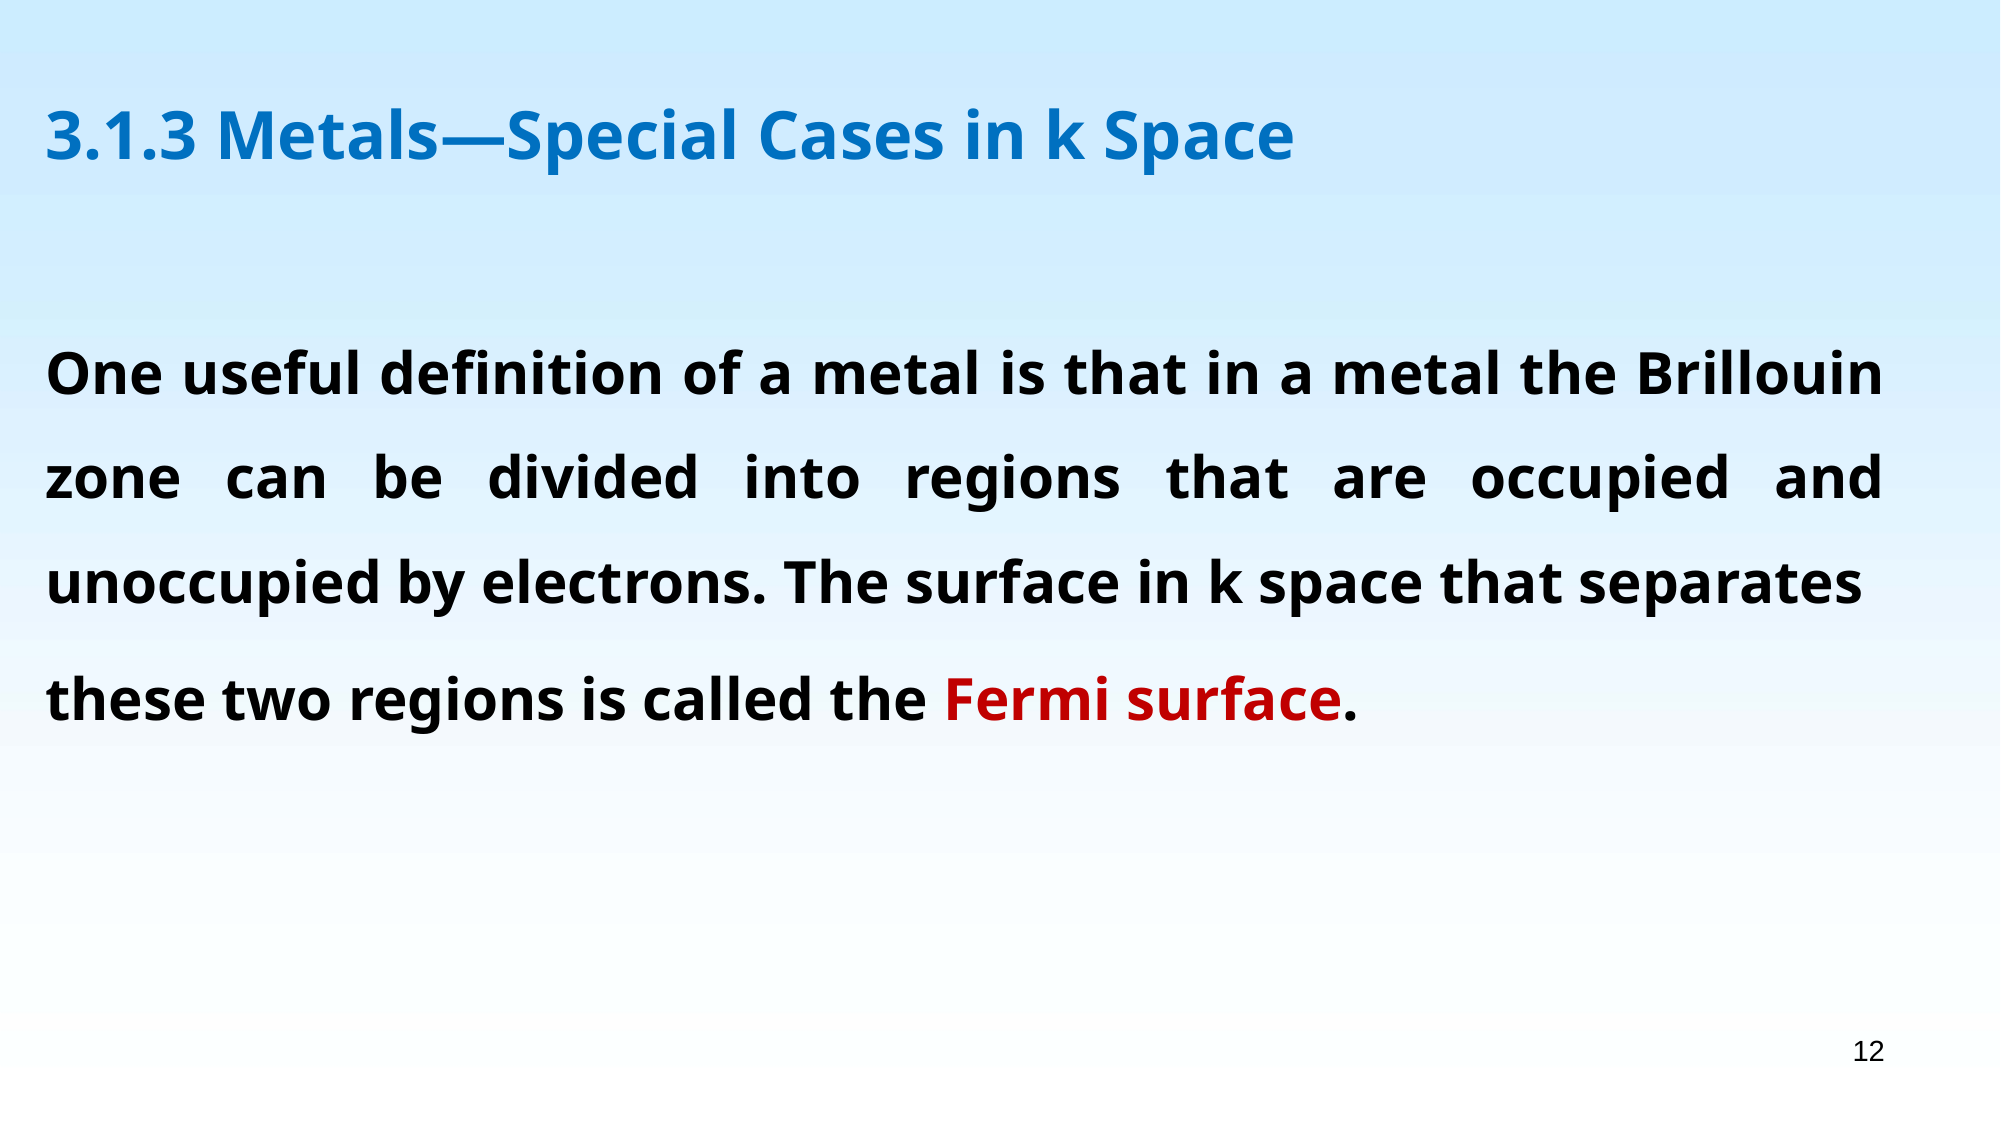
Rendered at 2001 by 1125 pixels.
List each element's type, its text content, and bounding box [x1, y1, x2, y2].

slide_number 12 [1433, 1024, 1900, 1103]
picture [0, 0, 2001, 1125]
list 3.1.3 Metals—Special Cases in k Space One useful definition of a metal is that in a metal the Brillouin zone can be divided into regions that are occupied and unoccupied by electrons. The surface in k space that separates these two regions is called the Fermi surface. [30, 84, 1900, 828]
